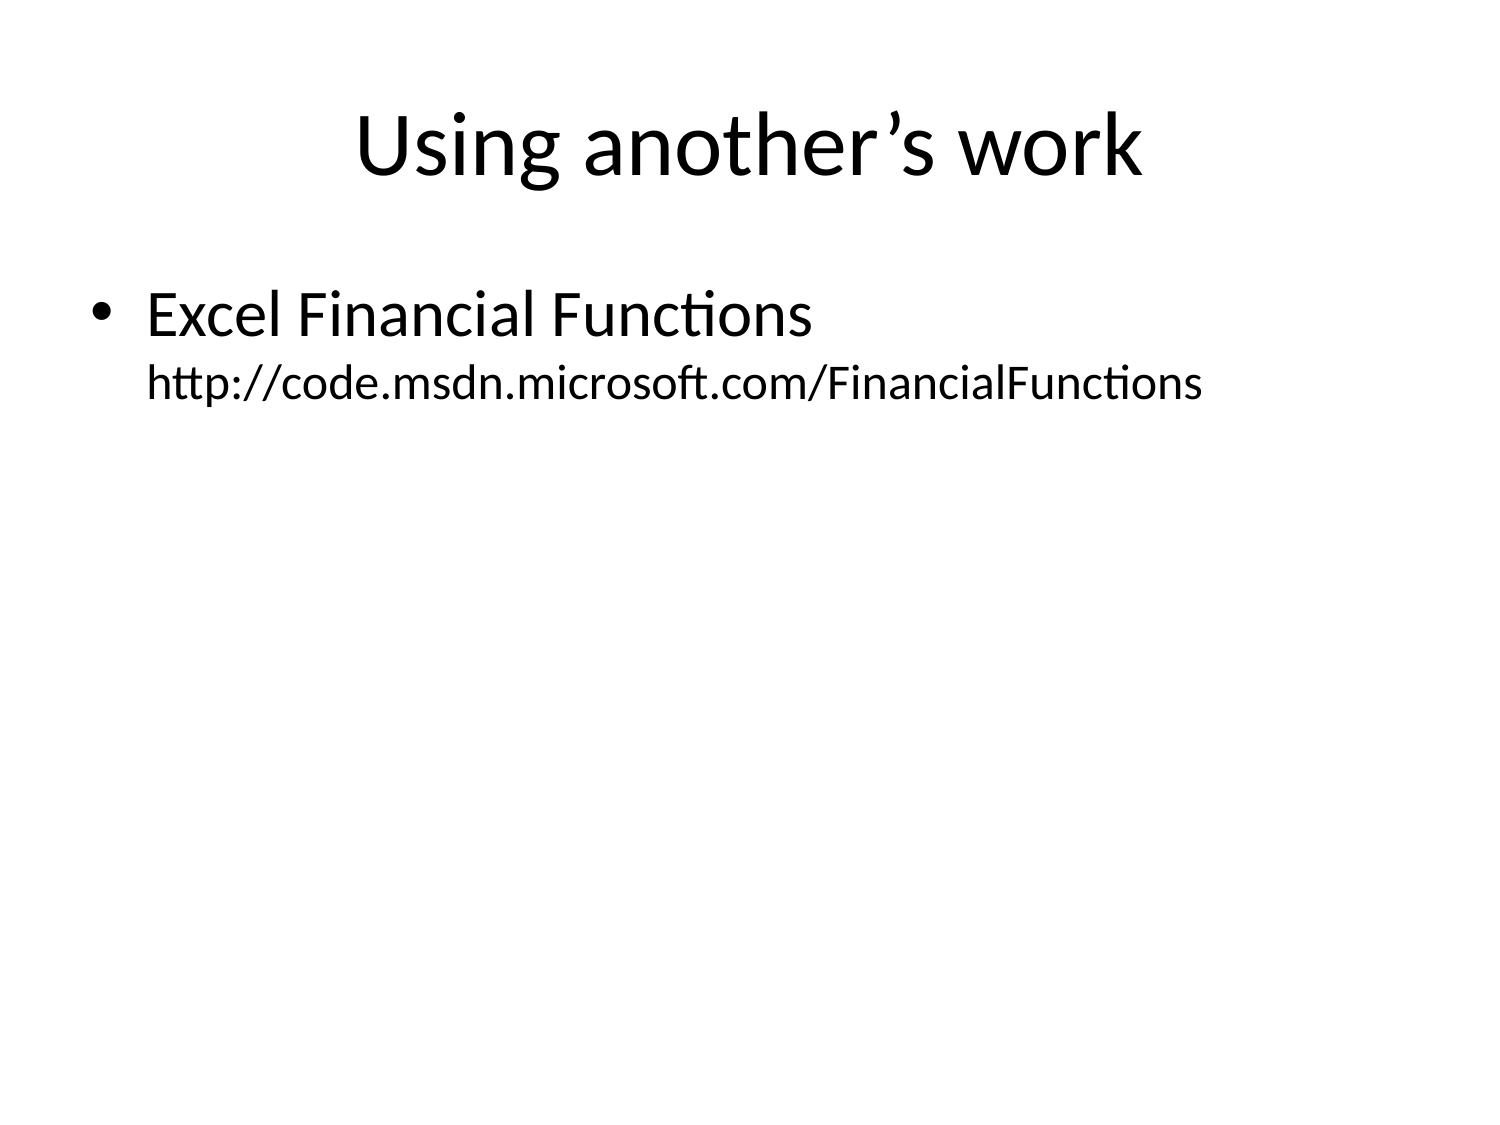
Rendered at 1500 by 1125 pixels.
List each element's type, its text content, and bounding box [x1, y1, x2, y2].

list Excel Financial Functions http://code.msdn.microsoft.com/FinancialFunctions [75, 262, 1425, 1005]
title Using another’s work [75, 45, 1425, 233]
